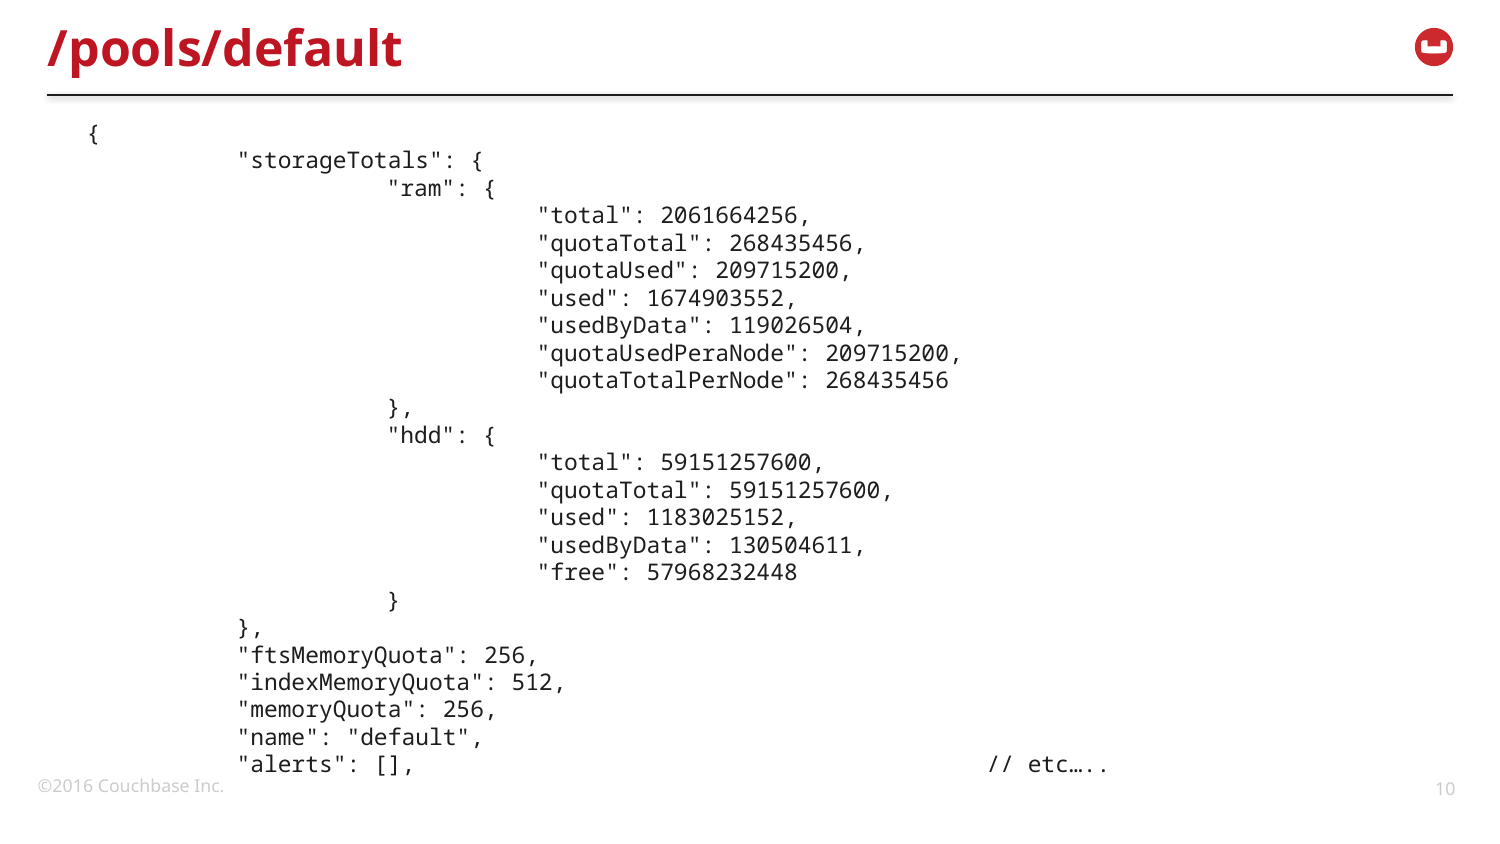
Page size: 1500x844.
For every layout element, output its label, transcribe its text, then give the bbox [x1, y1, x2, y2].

picture [1414, 27, 1454, 67]
text_box { "storageTotals": { "ram": { "total": 2061664256, "quotaTotal": 268435456, "quotaUsed": 209715200, "used": 1674903552, "usedByData": 119026504, "quotaUsedPeraNode": 209715200, "quotaTotalPerNode": 268435456 }, "hdd": { "total": 59151257600, "quotaTotal": 59151257600, "used": 1183025152, "usedByData": 130504611, "free": 57968232448 } }, "ftsMemoryQuota": 256, "indexMemoryQuota": 512, "memoryQuota": 256, "name": "default", "alerts": [], // etc….. [71, 111, 1458, 785]
title /pools/default [32, 7, 1345, 96]
